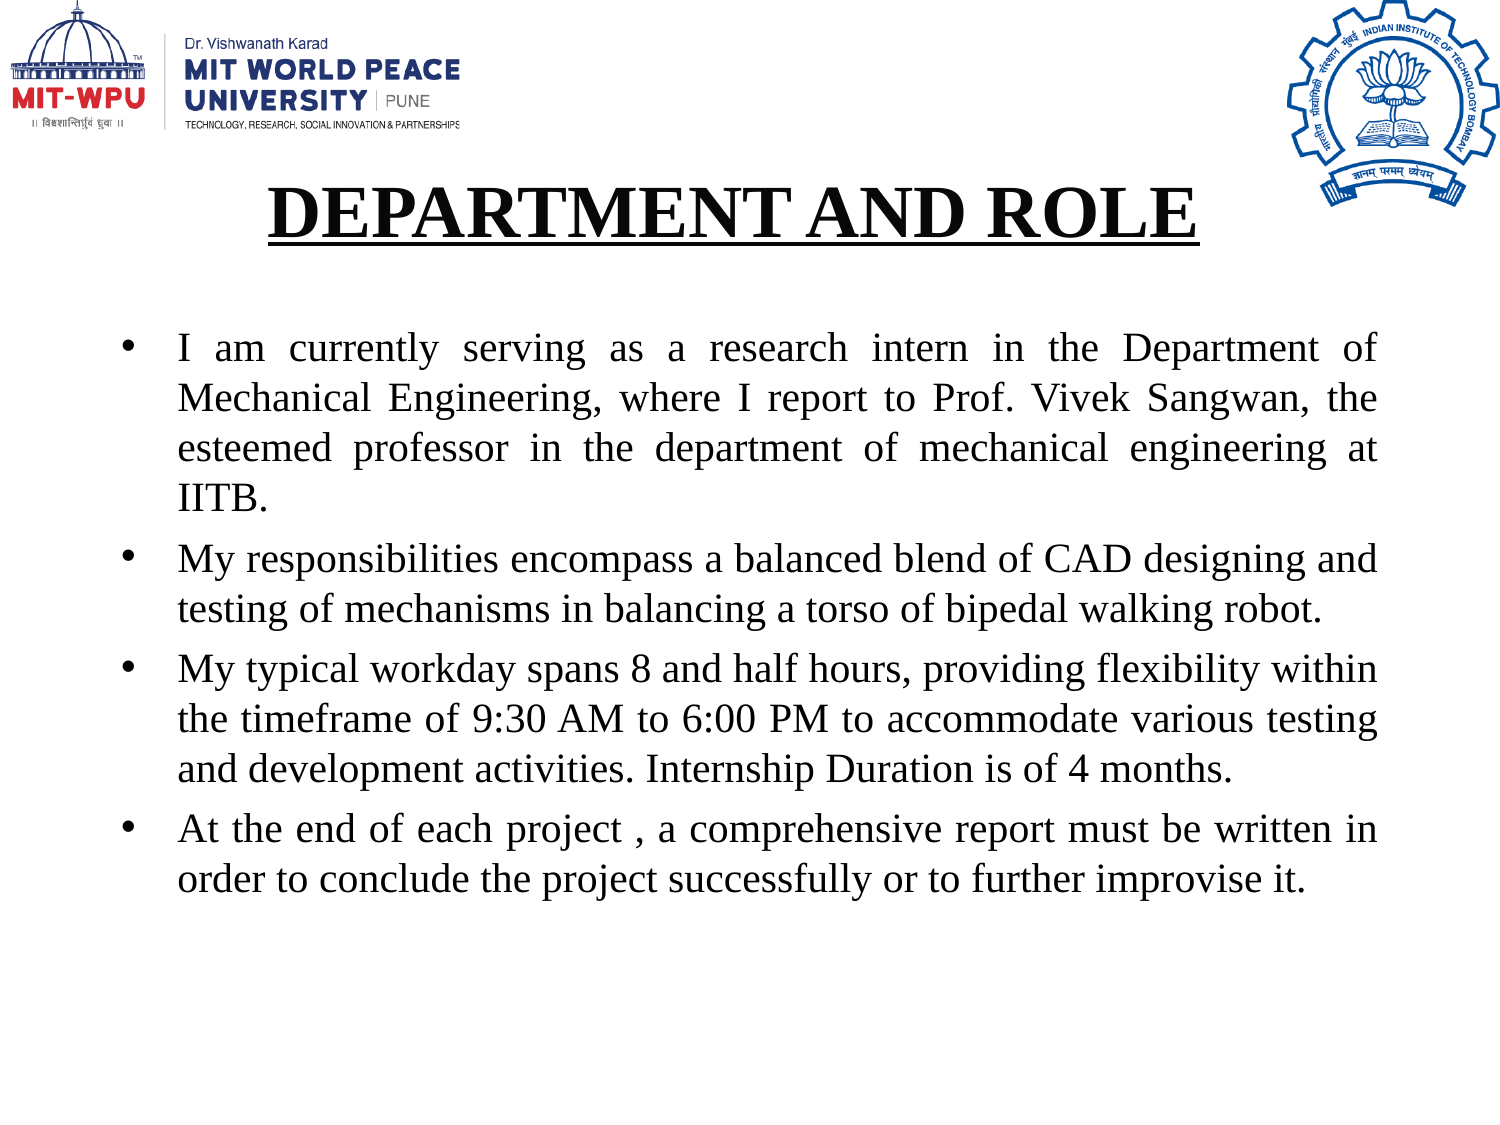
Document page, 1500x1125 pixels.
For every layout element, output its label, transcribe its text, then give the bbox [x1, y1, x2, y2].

text_box I am currently serving as a research intern in the Department of Mechanical Engineering, where I report to Prof. Vivek Sangwan, the esteemed professor in the department of mechanical engineering at IITB. My responsibilities encompass a balanced blend of CAD designing and testing of mechanisms in balancing a torso of bipedal walking robot. My typical workday spans 8 and half hours, providing flexibility within the timeframe of 9:30 AM to 6:00 PM to accommodate various testing and development activities. Internship Duration is of 4 months. At the end of each project , a comprehensive report must be written in order to conclude the project successfully or to further improvise it. [106, 312, 1394, 1010]
picture [1287, 0, 1500, 208]
text_box [9, 0, 460, 130]
title DEPARTMENT AND ROLE [76, 160, 1389, 351]
